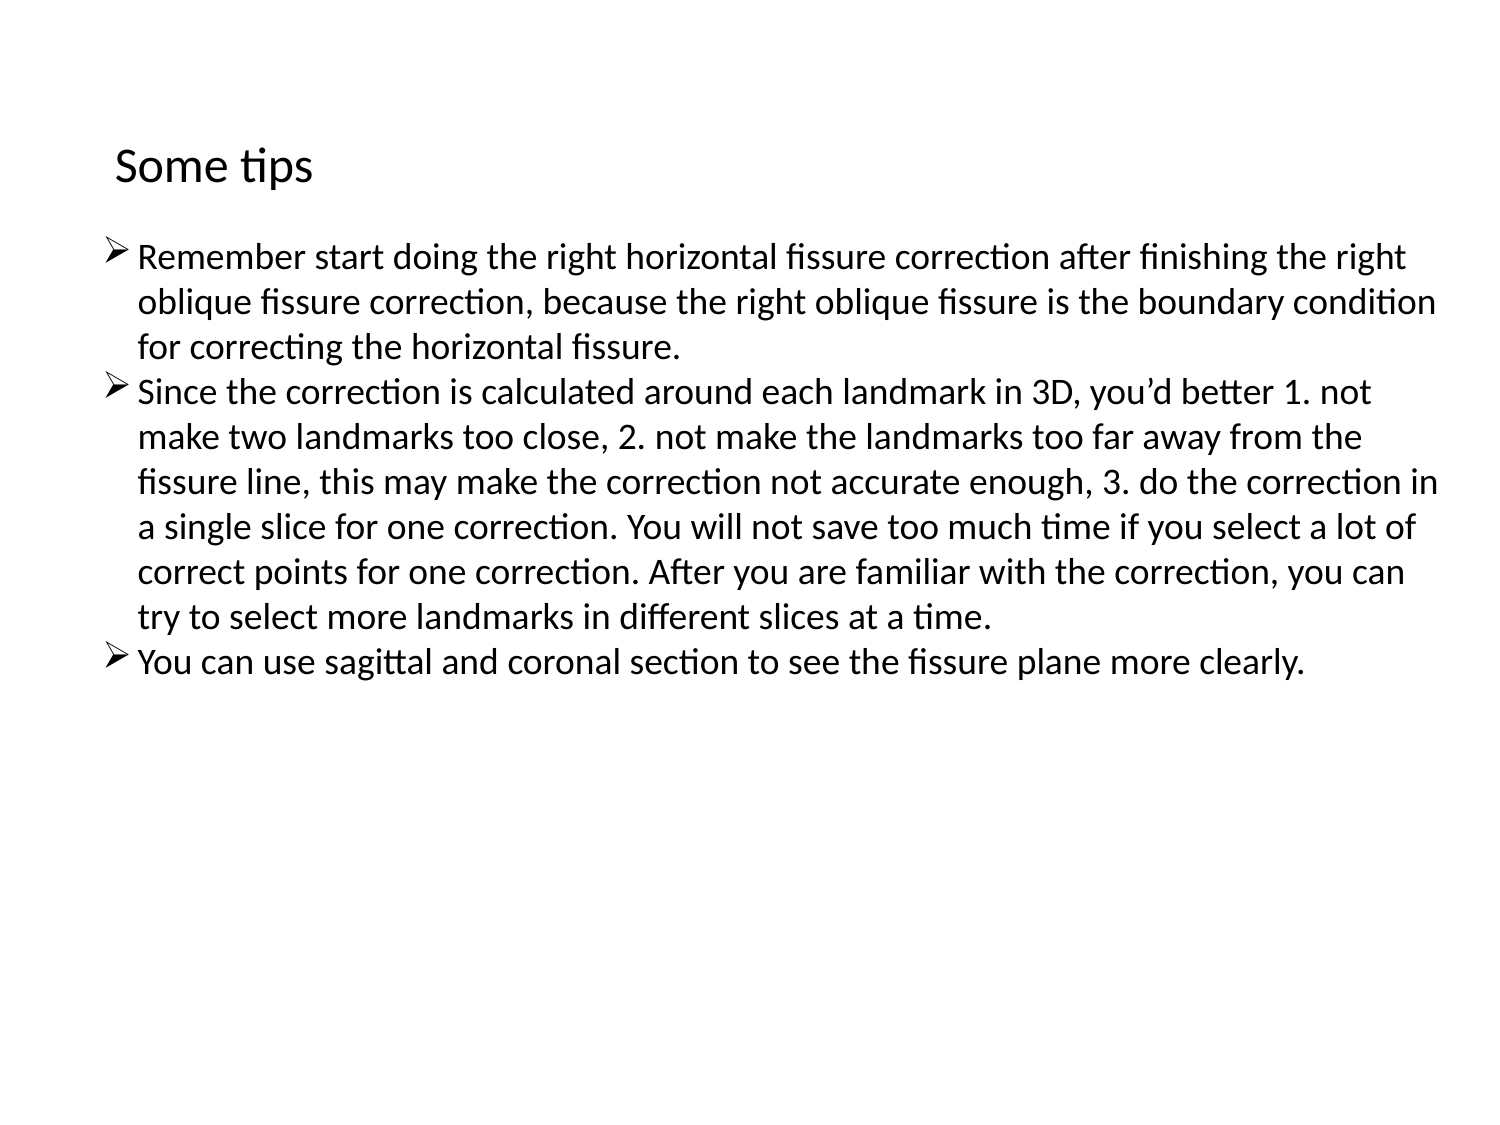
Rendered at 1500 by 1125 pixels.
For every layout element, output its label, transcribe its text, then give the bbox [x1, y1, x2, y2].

text_box Remember start doing the right horizontal fissure correction after finishing the right oblique fissure correction, because the right oblique fissure is the boundary condition for correcting the horizontal fissure. Since the correction is calculated around each landmark in 3D, you’d better 1. not make two landmarks too close, 2. not make the landmarks too far away from the fissure line, this may make the correction not accurate enough, 3. do the correction in a single slice for one correction. You will not save too much time if you select a lot of correct points for one correction. After you are familiar with the correction, you can try to select more landmarks in different slices at a time. You can use sagittal and coronal section to see the fissure plane more clearly. [87, 224, 1468, 870]
text_box Some tips [99, 124, 450, 200]
